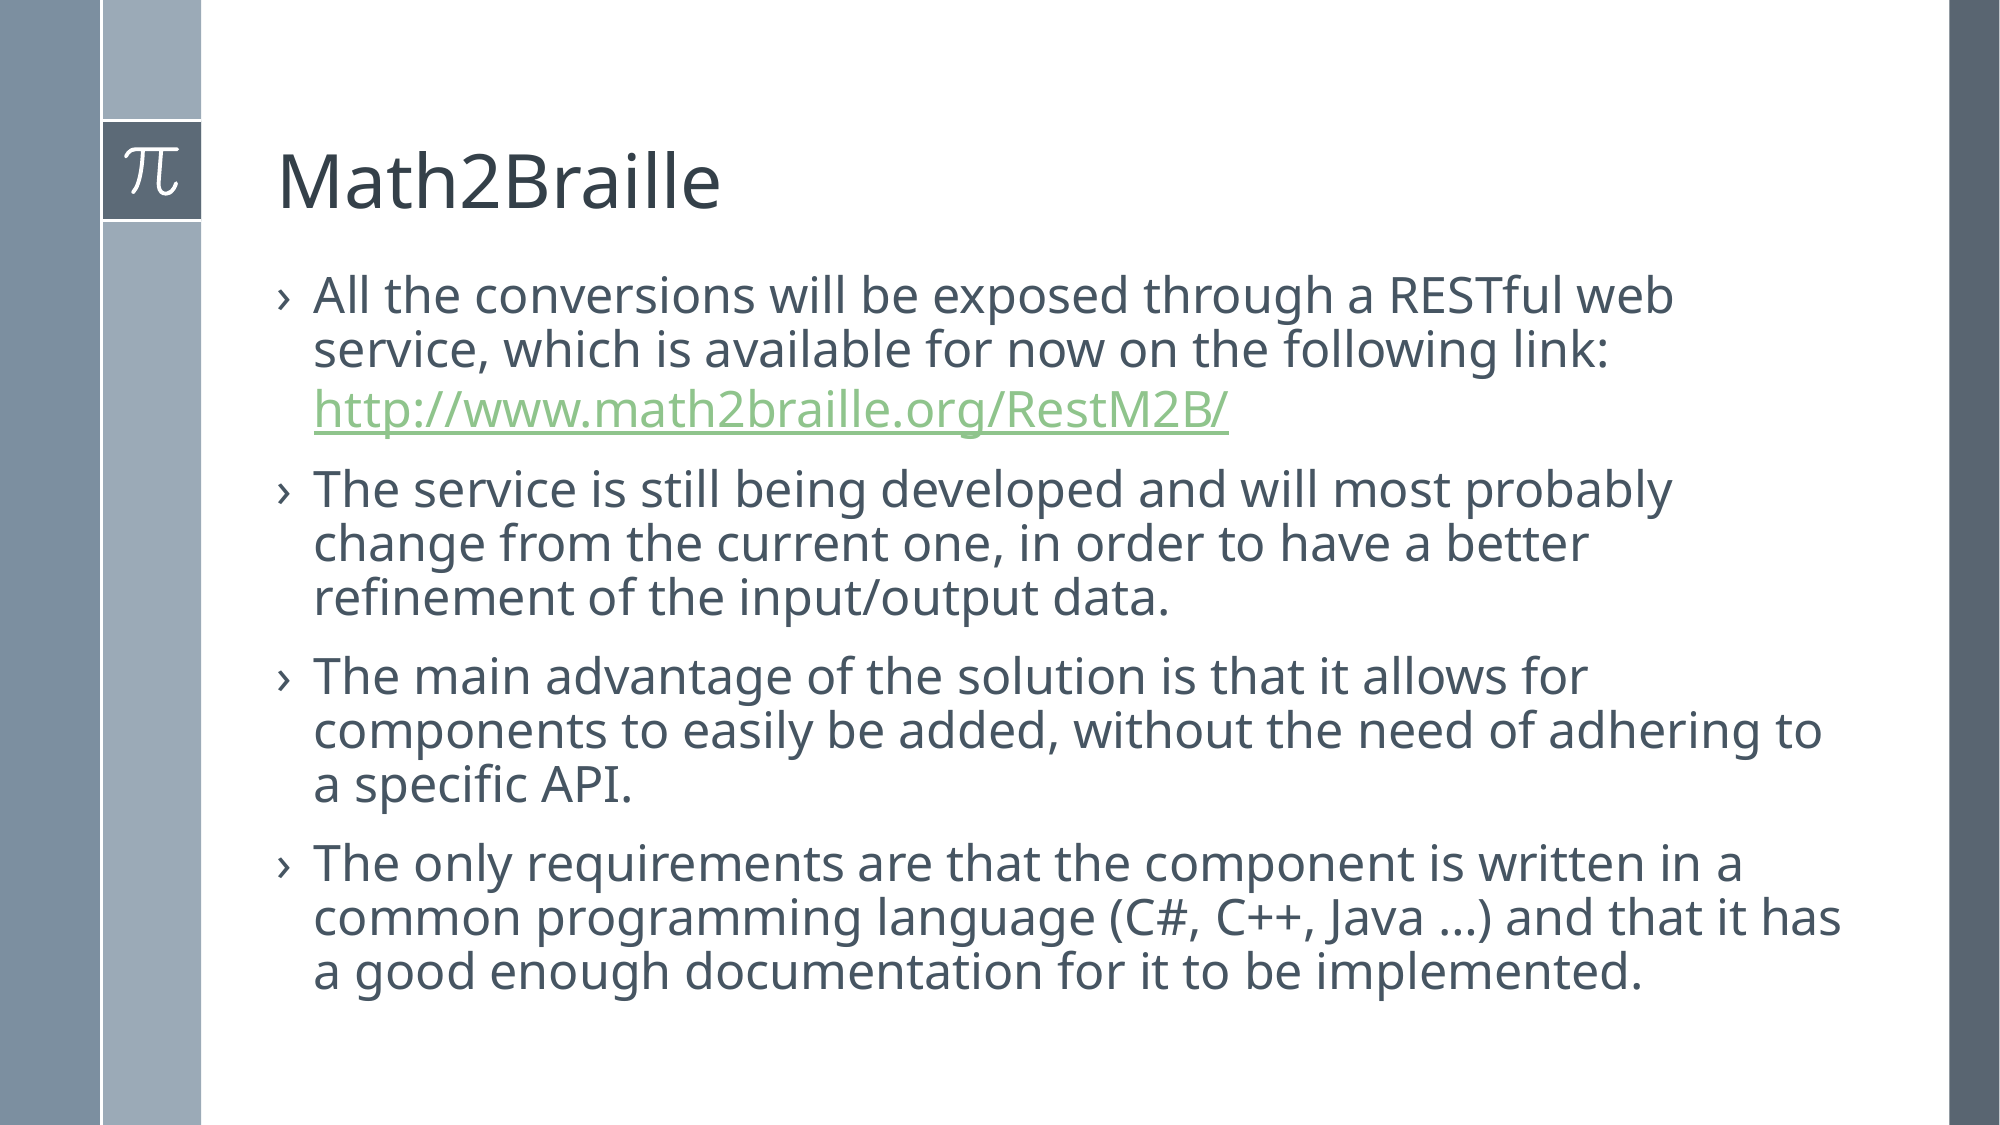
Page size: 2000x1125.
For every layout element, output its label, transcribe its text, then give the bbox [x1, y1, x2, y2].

title Math2Braille [261, 29, 1867, 233]
list All the conversions will be exposed through a RESTful web service, which is available for now on the following link: http://www.math2braille.org/RestM2B/ The service is still being developed and will most probably change from the current one, in order to have a better refinement of the input/output data. The main advantage of the solution is that it allows for components to easily be added, without the need of adhering to a specific API. The only requirements are that the component is written in a common programming language (C#, C++, Java …) and that it has a good enough documentation for it to be implemented. [261, 262, 1867, 1013]
